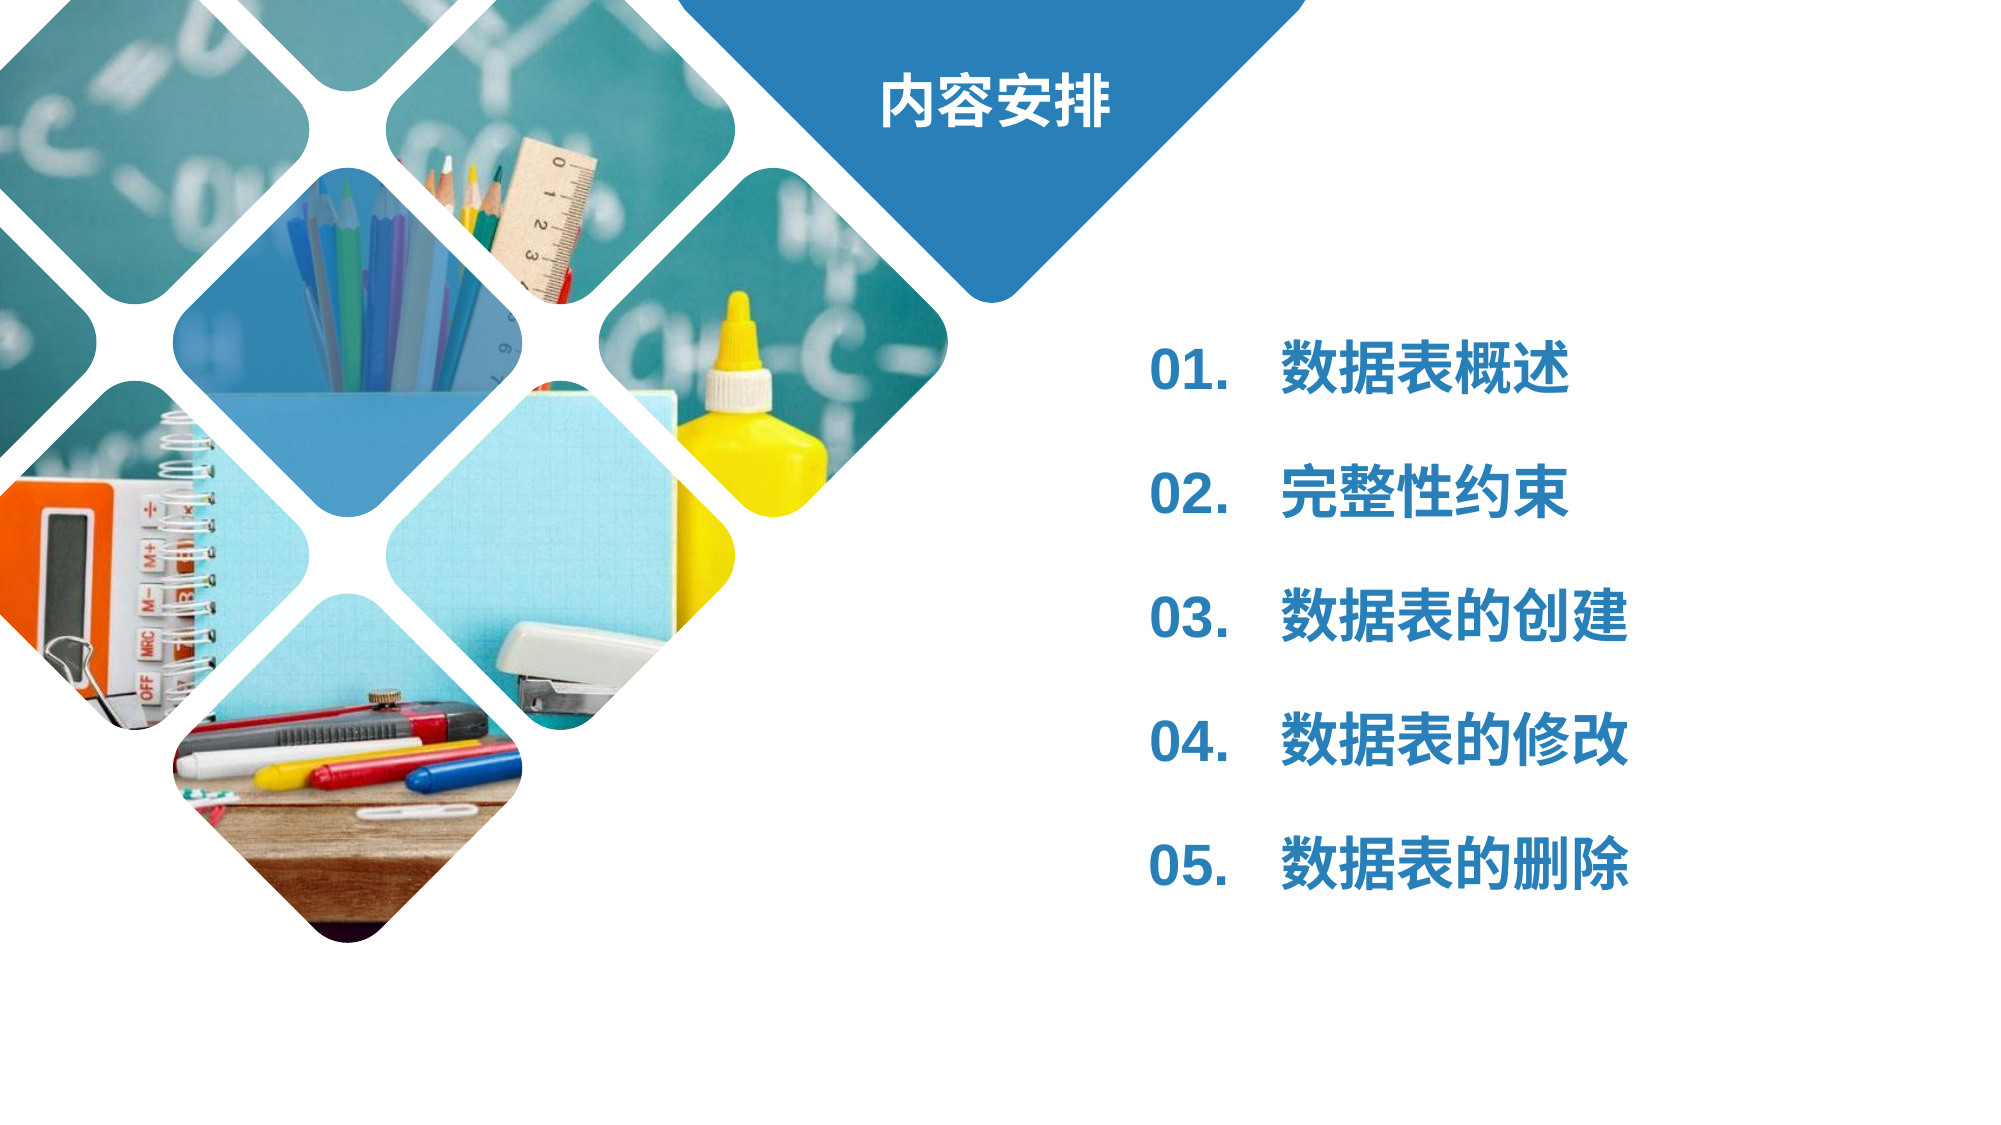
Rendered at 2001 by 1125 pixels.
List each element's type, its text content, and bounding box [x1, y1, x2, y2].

text_box [948, 0, 1307, 304]
picture [0, 0, 948, 943]
text_box 内容安排 [948, 56, 1127, 141]
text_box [1133, 324, 1587, 411]
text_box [1133, 819, 1645, 906]
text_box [1133, 695, 1645, 782]
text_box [1133, 572, 1645, 658]
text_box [1133, 448, 1587, 534]
